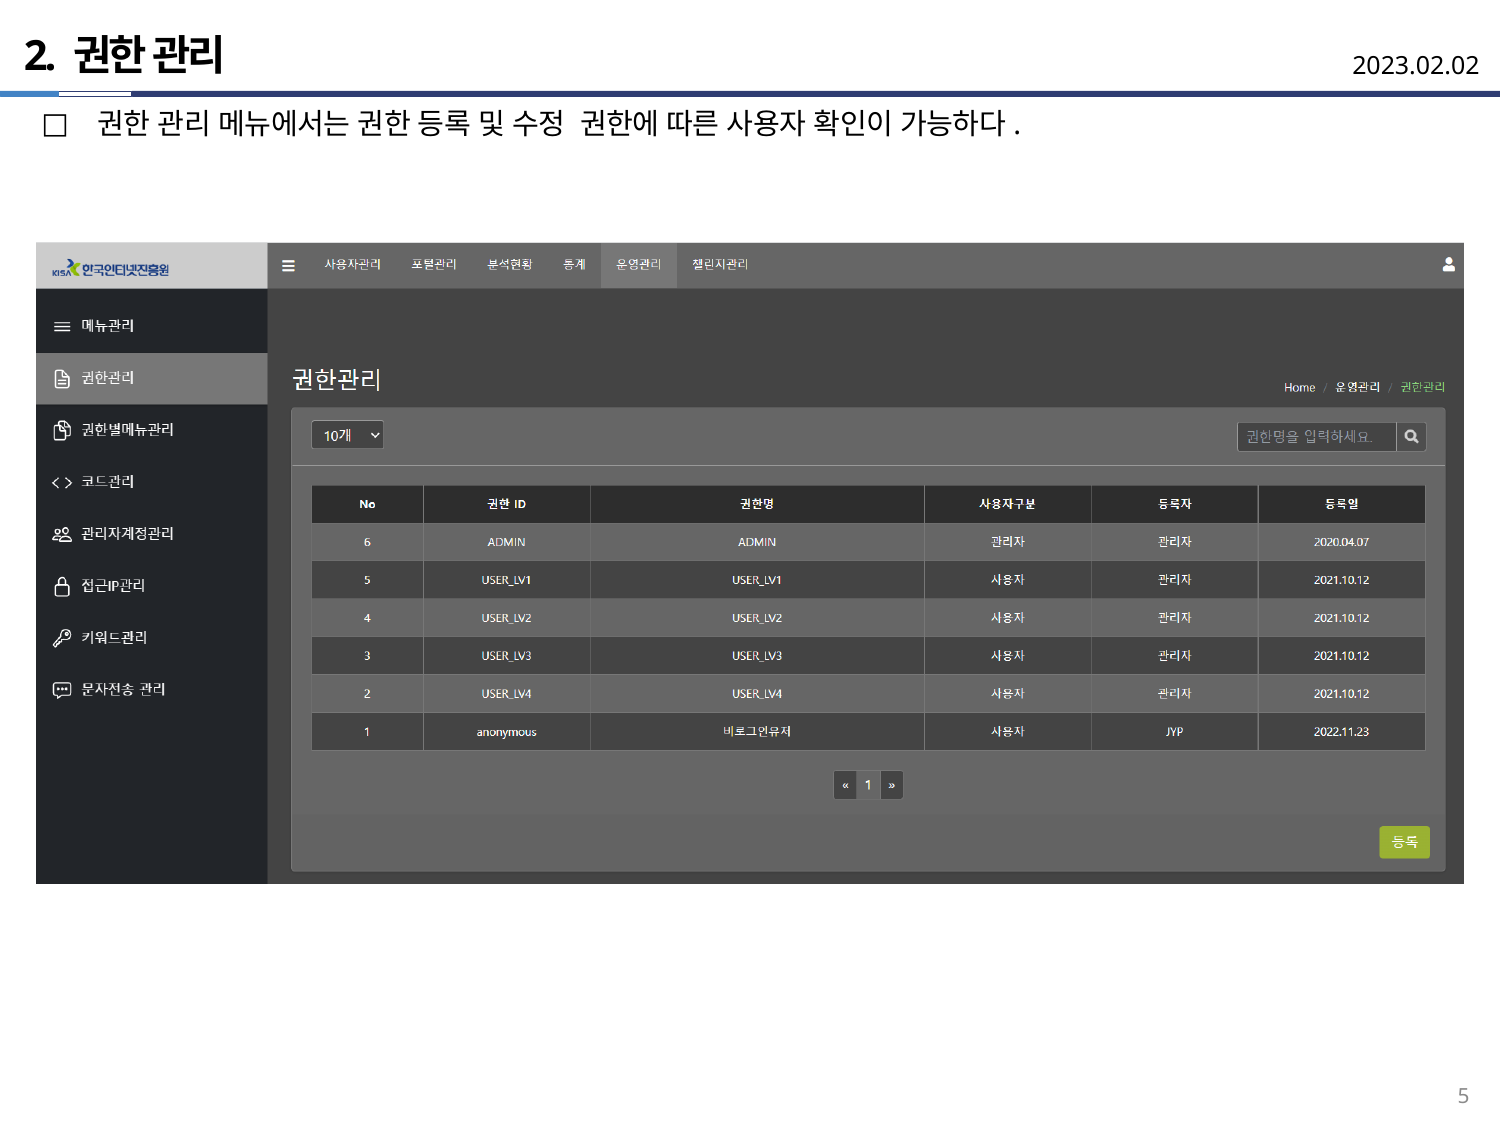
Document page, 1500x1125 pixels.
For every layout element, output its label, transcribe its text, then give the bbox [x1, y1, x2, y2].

list 권한 관리 메뉴에서는 권한 등록 및 수정 권한에 따른 사용자 확인이 가능하다. [26, 97, 1482, 1004]
list 2. 권한 관리 [9, 21, 1251, 87]
slide_number 5 [1413, 1073, 1485, 1118]
list 2023.02.02 [1250, 44, 1495, 87]
picture [36, 241, 1464, 884]
